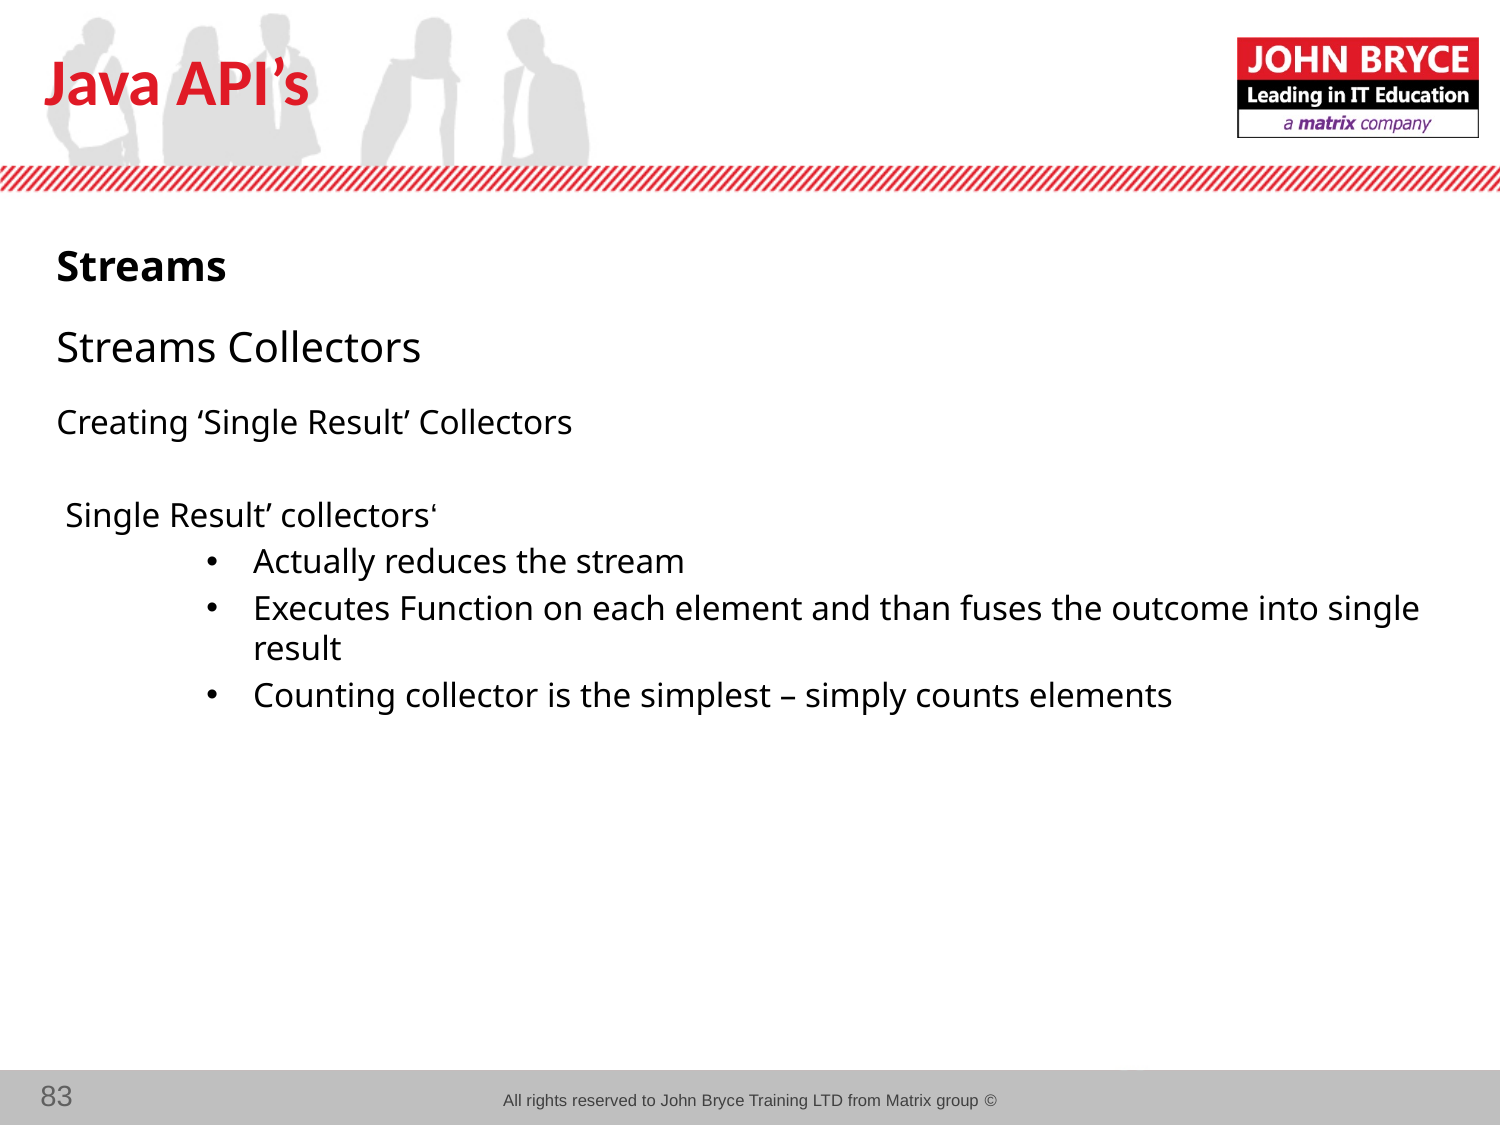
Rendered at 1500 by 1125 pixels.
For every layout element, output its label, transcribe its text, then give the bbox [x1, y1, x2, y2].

title Java API’s [29, 31, 1353, 126]
picture [0, 0, 1500, 1070]
list Streams Streams Collectors Creating ‘Single Result’ Collectors ‘Single Result’ collectors Actually reduces the stream Executes Function on each element and than fuses the outcome into single result Counting collector is the simplest – simply counts elements [41, 231, 1439, 870]
